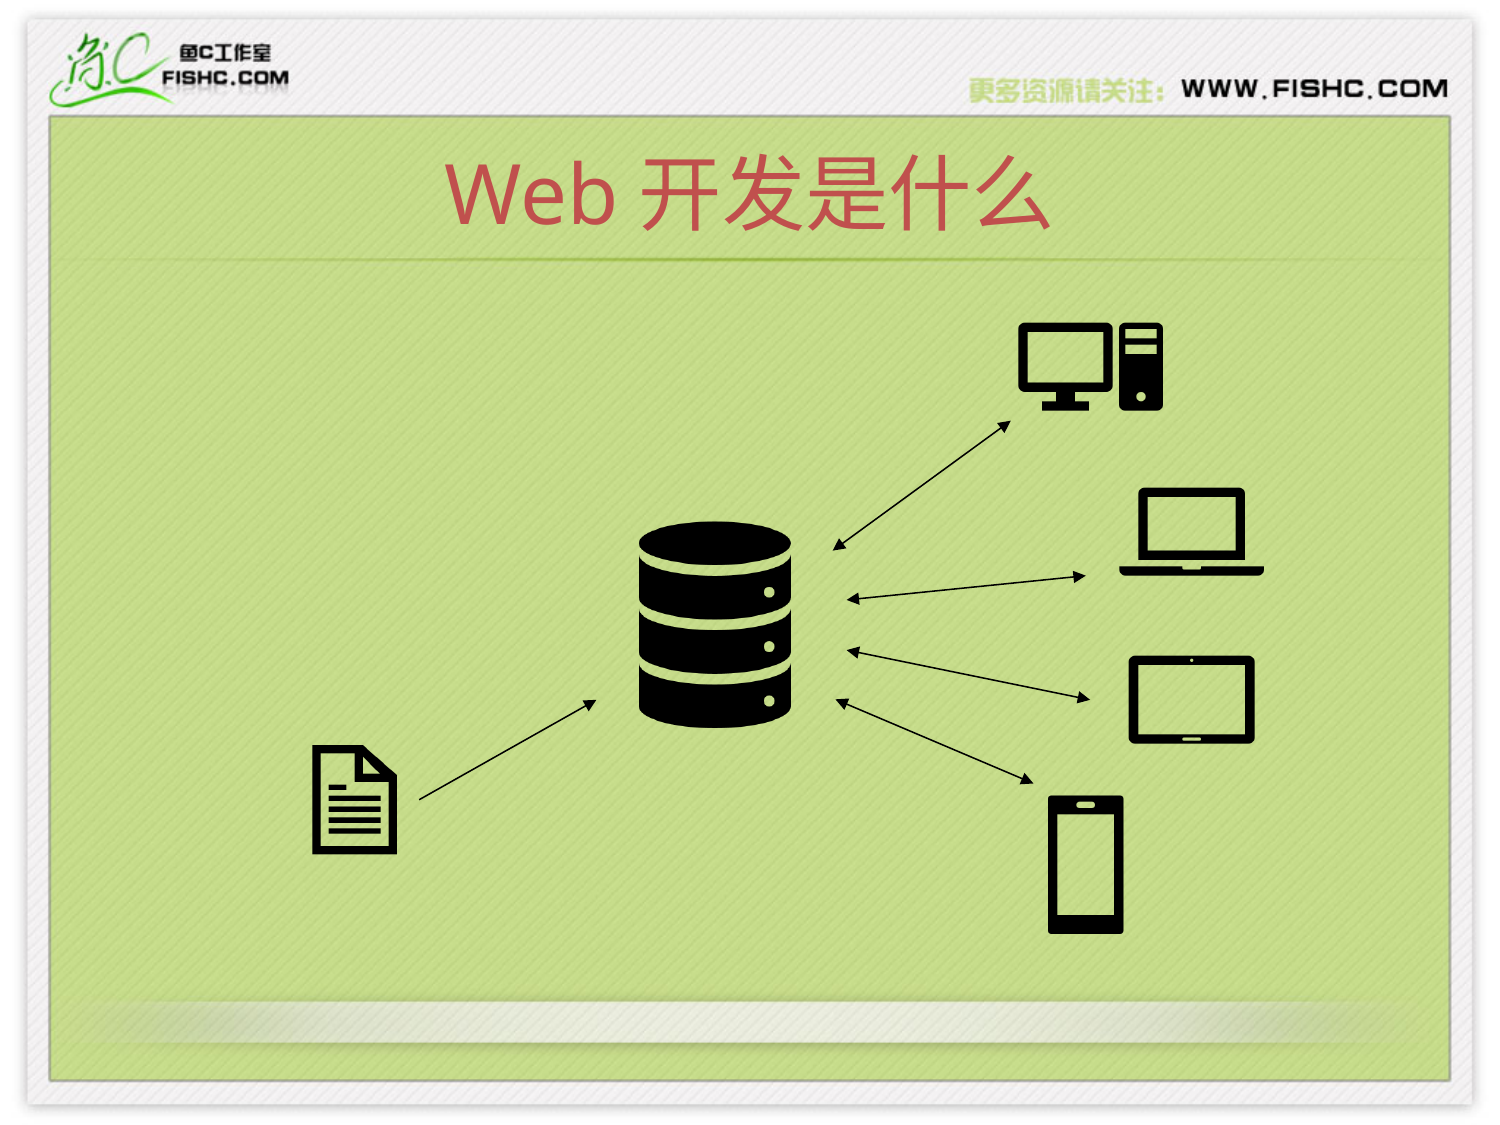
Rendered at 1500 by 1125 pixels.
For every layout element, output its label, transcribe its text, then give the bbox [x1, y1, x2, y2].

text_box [846, 649, 1091, 701]
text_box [846, 575, 1086, 601]
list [1014, 290, 1166, 442]
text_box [835, 699, 1034, 784]
title Web开发是什么 [75, 113, 1425, 268]
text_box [418, 699, 597, 800]
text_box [832, 420, 1011, 551]
picture [0, 0, 1500, 1125]
